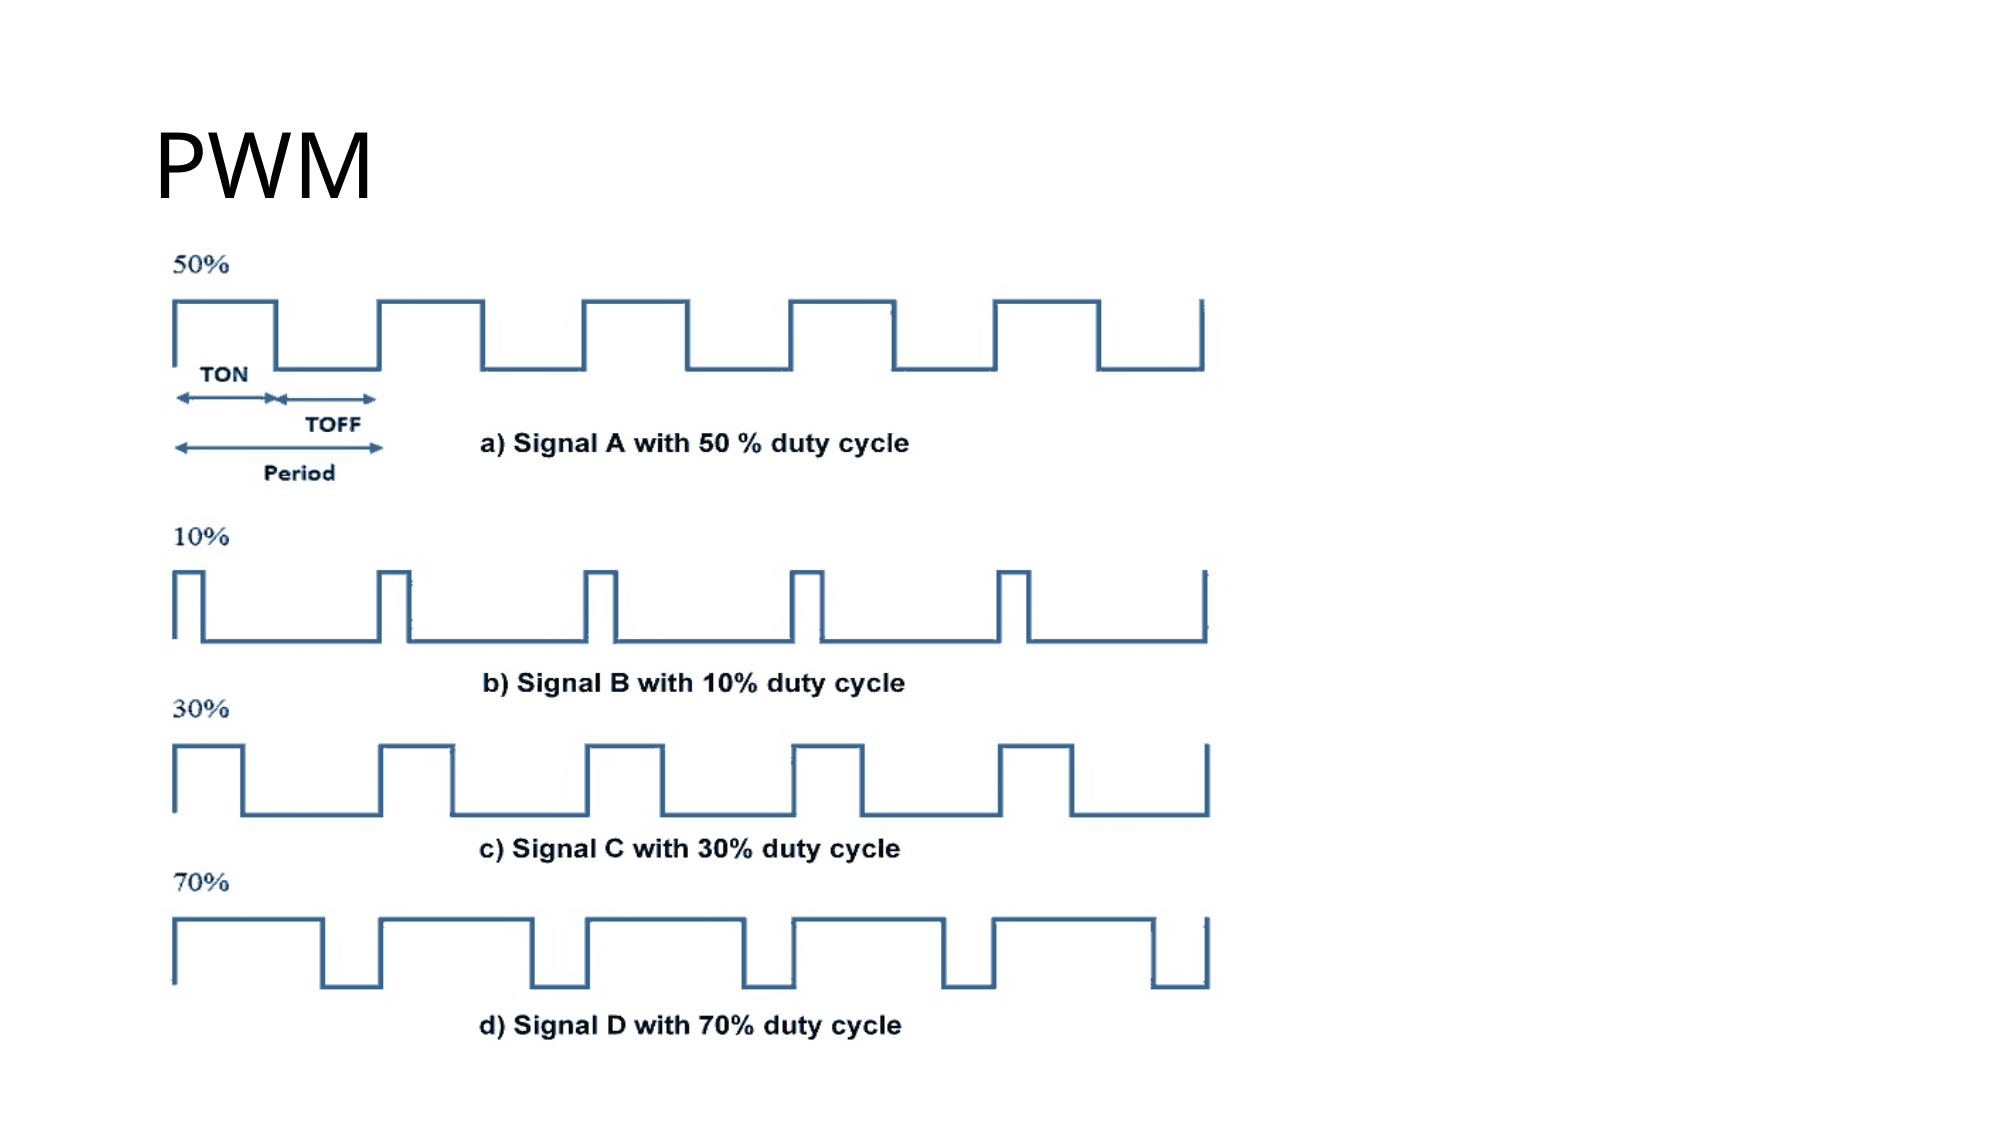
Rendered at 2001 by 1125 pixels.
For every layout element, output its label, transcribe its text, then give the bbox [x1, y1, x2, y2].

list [137, 245, 1270, 1051]
title PWM [137, 59, 1863, 278]
